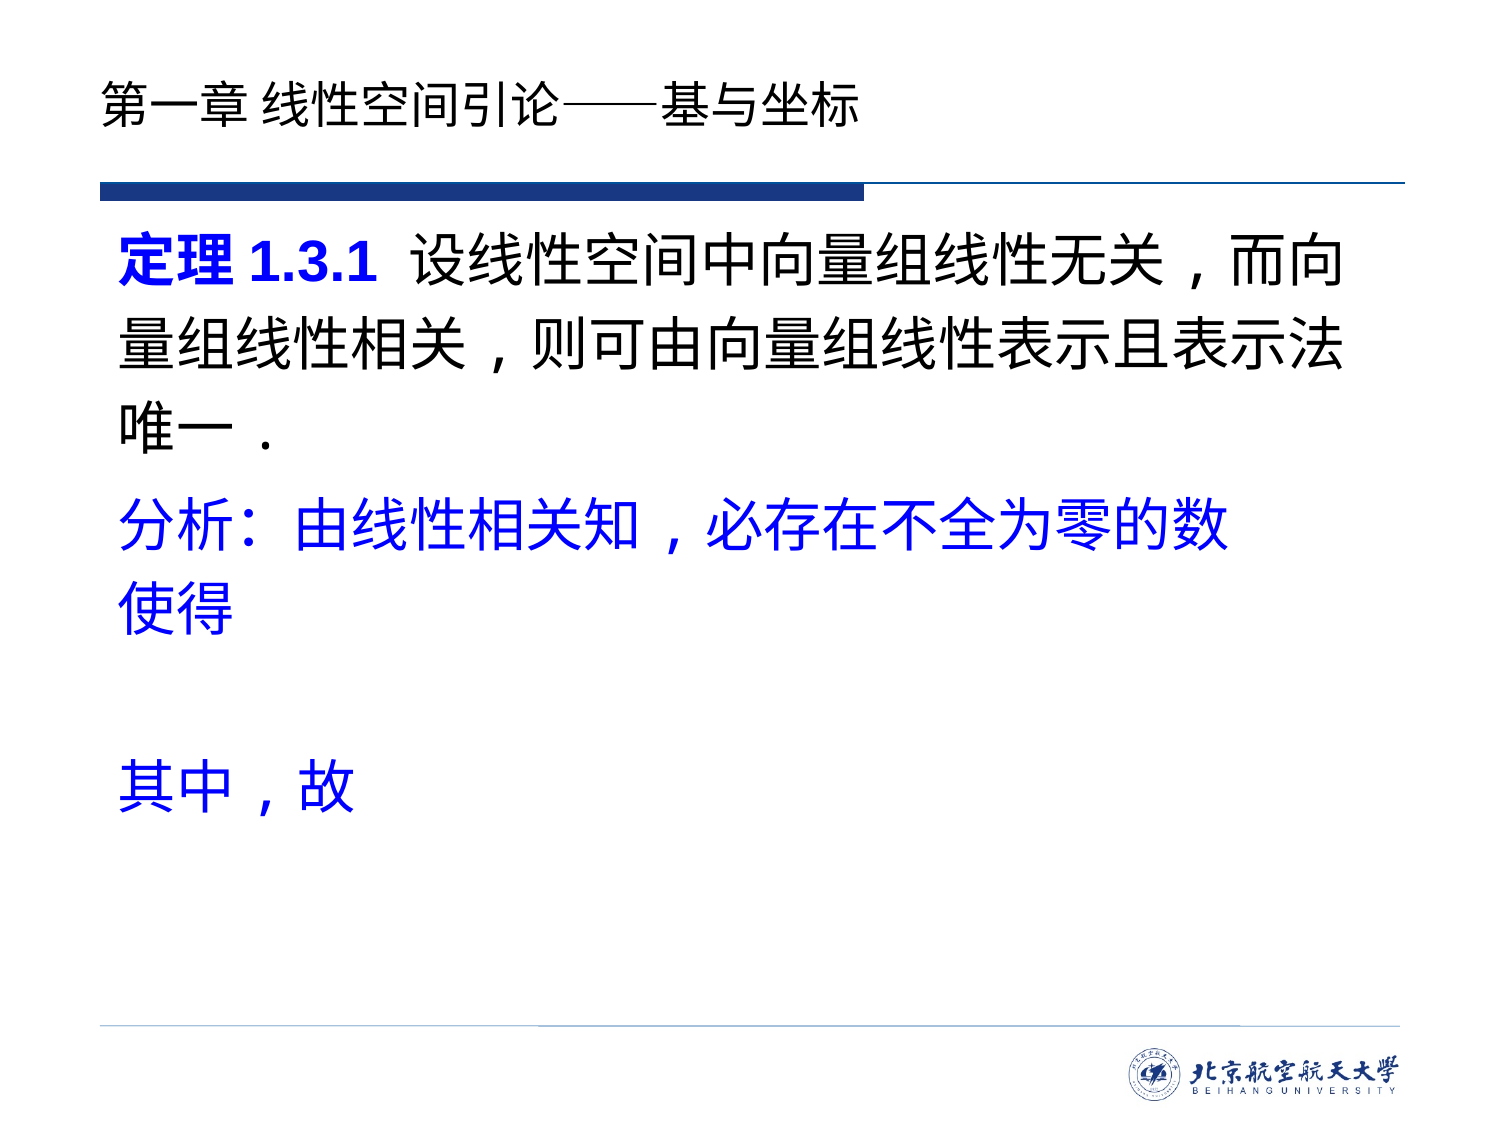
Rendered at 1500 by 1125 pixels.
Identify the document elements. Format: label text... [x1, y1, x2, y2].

title 第一章 线性空间引论——基与坐标 [83, 29, 1397, 141]
picture [1114, 1041, 1412, 1108]
